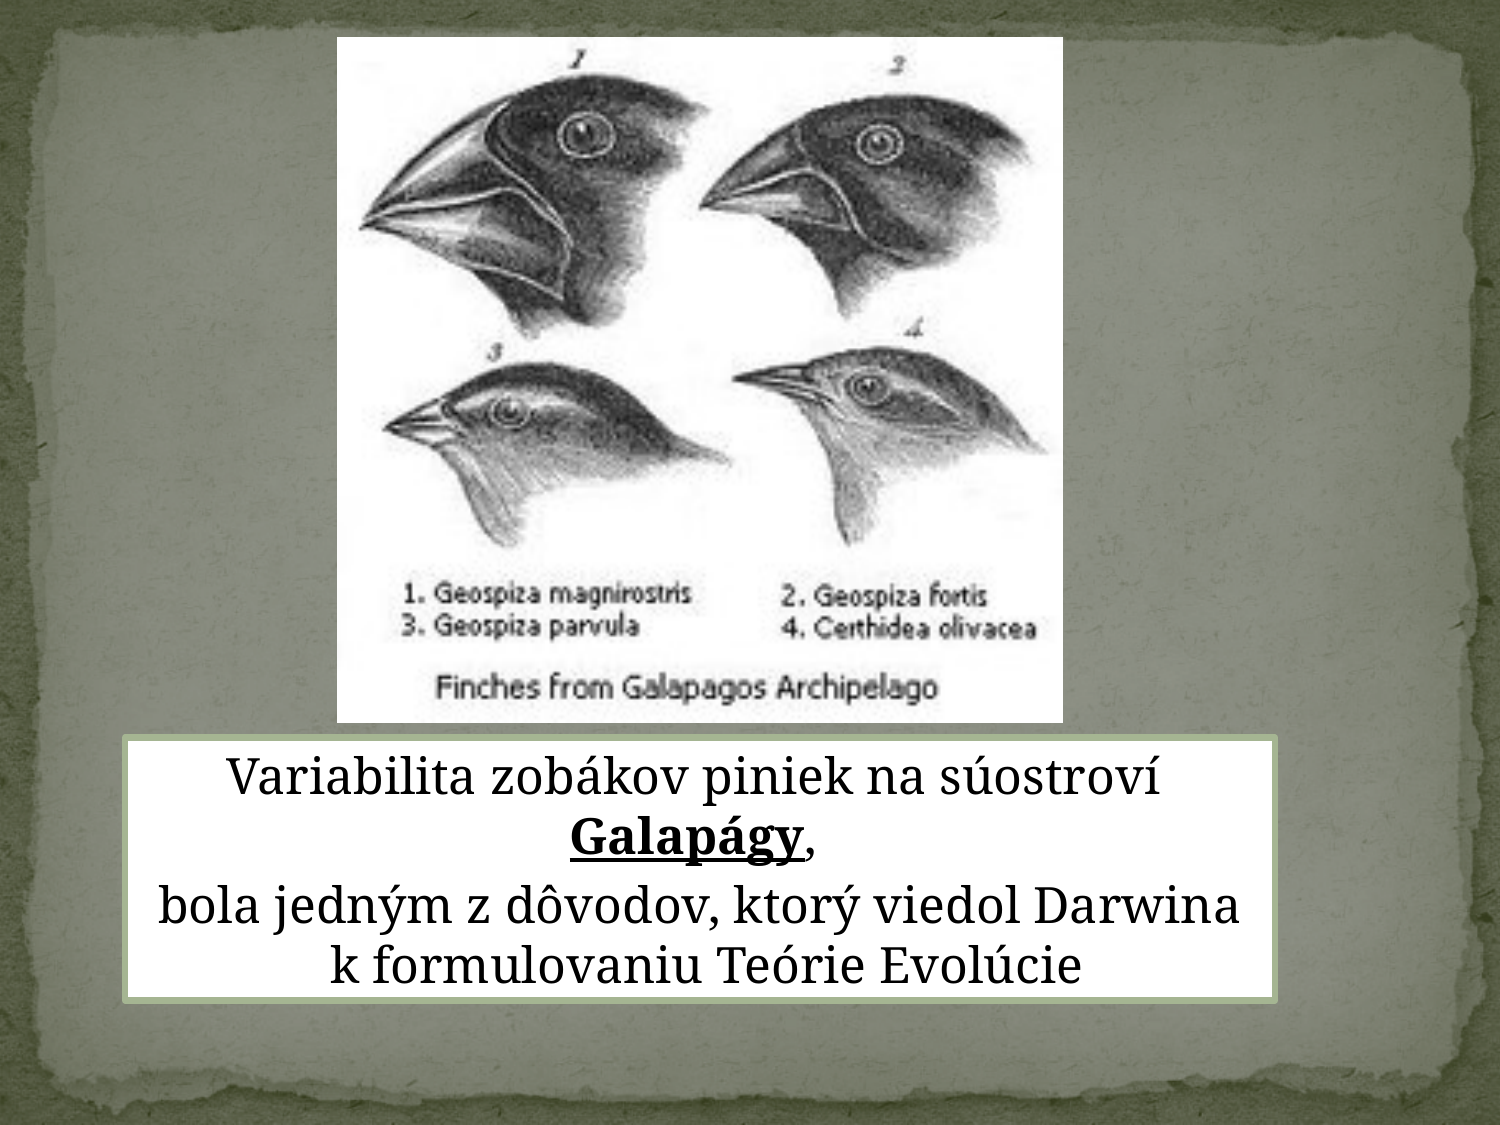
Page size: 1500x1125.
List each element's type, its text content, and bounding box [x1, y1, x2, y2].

text_box Variabilita zobákov piniek na súostroví Galapágy, bola jedným z dôvodov, ktorý viedol Darwina k formulovaniu Teórie Evolúcie [122, 734, 1278, 1004]
picture [337, 37, 1063, 723]
